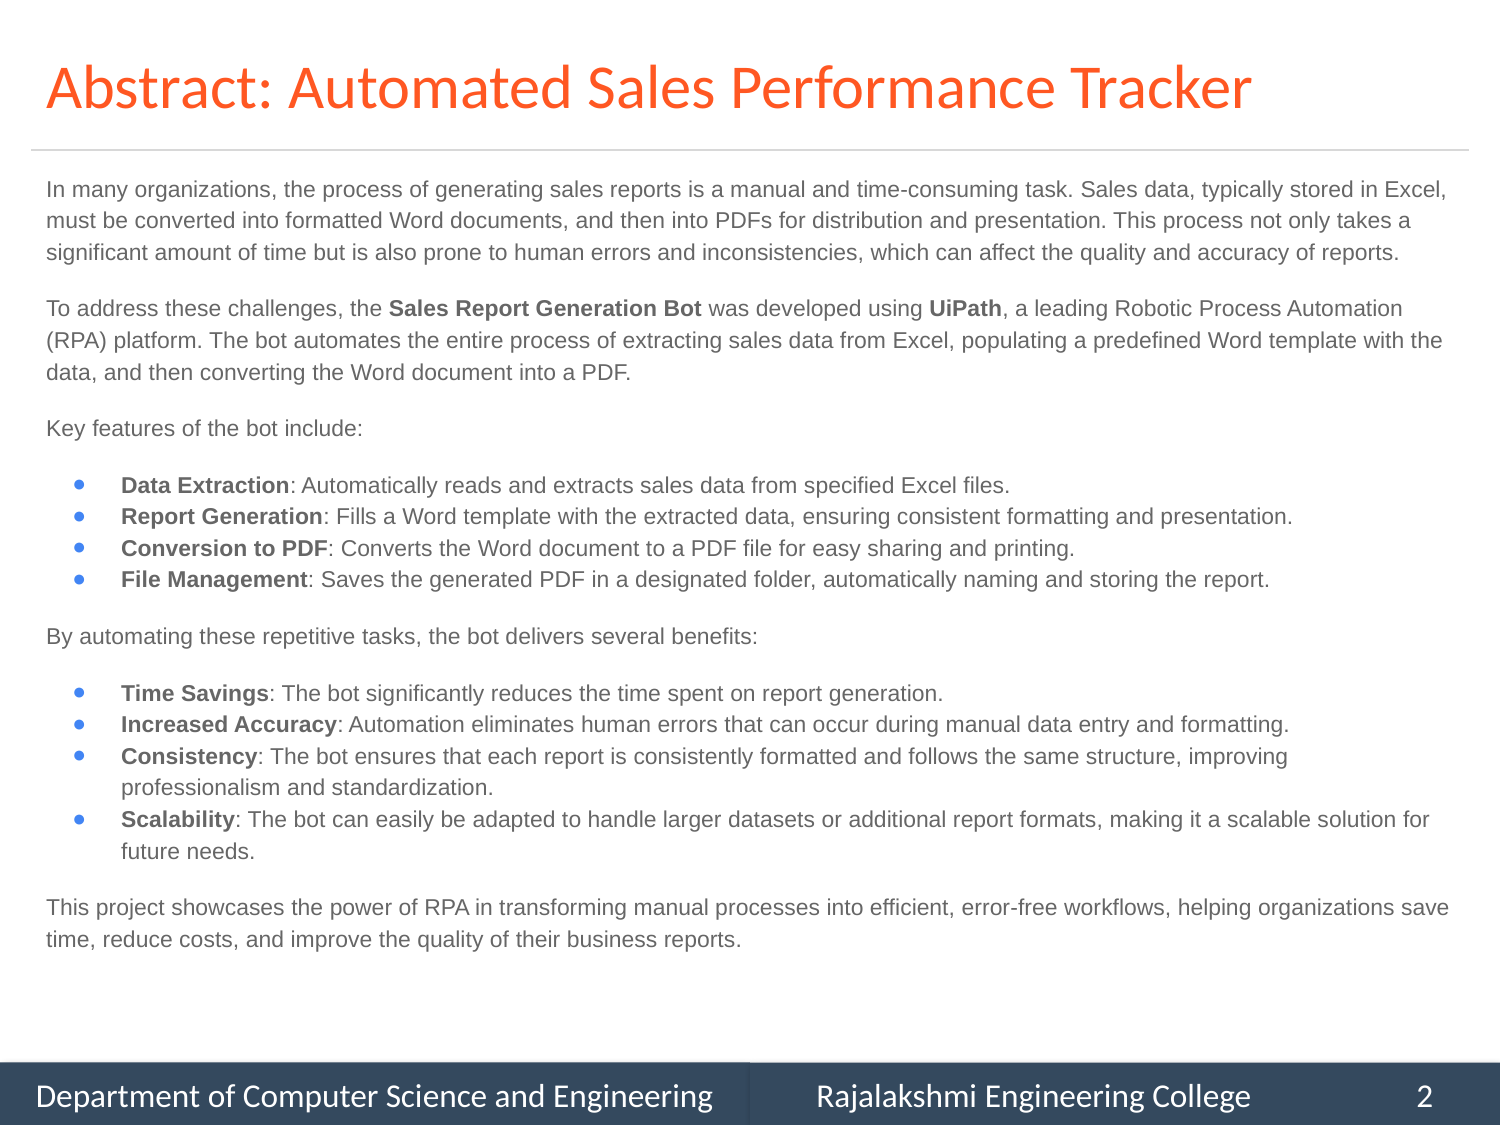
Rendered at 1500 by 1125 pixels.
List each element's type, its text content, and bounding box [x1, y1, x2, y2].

title Abstract: Automated Sales Performance Tracker [31, 17, 1469, 150]
list In many organizations, the process of generating sales reports is a manual and time-consuming task. Sales data, typically stored in Excel, must be converted into formatted Word documents, and then into PDFs for distribution and presentation. This process not only takes a significant amount of time but is also prone to human errors and inconsistencies, which can affect the quality and accuracy of reports. To address these challenges, the Sales Report Generation Bot was developed using UiPath, a leading Robotic Process Automation (RPA) platform. The bot automates the entire process of extracting sales data from Excel, populating a predefined Word template with the data, and then converting the Word document into a PDF. Key features of the bot include: Data Extraction: Automatically reads and extracts sales data from specified Excel files. Report Generation: Fills a Word template with the extracted data, ensuring consistent formatting and presentation. Conversion to PDF: Converts the Word document to a PDF file for easy sharing and printing. File Management: Saves the generated PDF in a designated folder, automatically naming and storing the report. By automating these repetitive tasks, the bot delivers several benefits: Time Savings: The bot significantly reduces the time spent on report generation. Increased Accuracy: Automation eliminates human errors that can occur during manual data entry and formatting. Consistency: The bot ensures that each report is consistently formatted and follows the same structure, improving professionalism and standardization. Scalability: The bot can easily be adapted to handle larger datasets or additional report formats, making it a scalable solution for future needs. This project showcases the power of RPA in transforming manual processes into efficient, error-free workflows, helping organizations save time, reduce costs, and improve the quality of their business reports. [31, 162, 1469, 1038]
